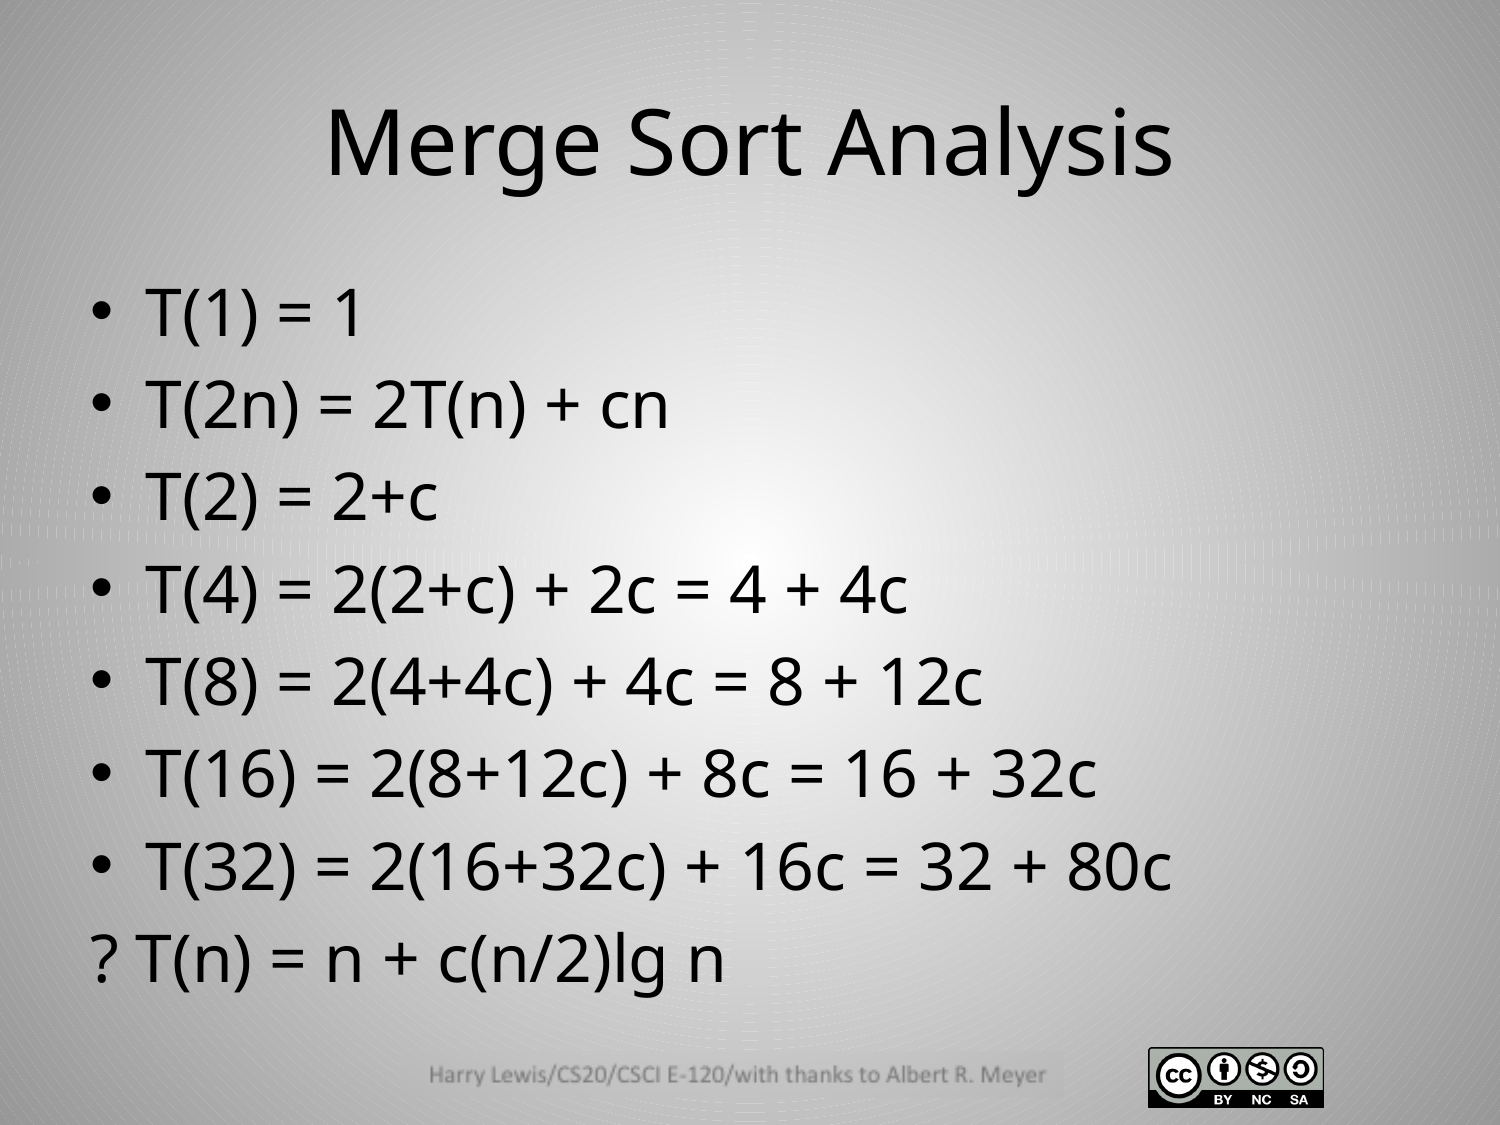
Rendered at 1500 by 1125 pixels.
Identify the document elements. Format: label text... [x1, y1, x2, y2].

picture [1148, 1047, 1324, 1108]
picture [402, 1051, 1064, 1098]
list T(1) = 1 T(2n) = 2T(n) + cn T(2) = 2+c T(4) = 2(2+c) + 2c = 4 + 4c T(8) = 2(4+4c) + 4c = 8 + 12c T(16) = 2(8+12c) + 8c = 16 + 32c T(32) = 2(16+32c) + 16c = 32 + 80c ? T(n) = n + c(n/2)lg n [75, 262, 1425, 1005]
title Merge Sort Analysis [75, 45, 1425, 233]
